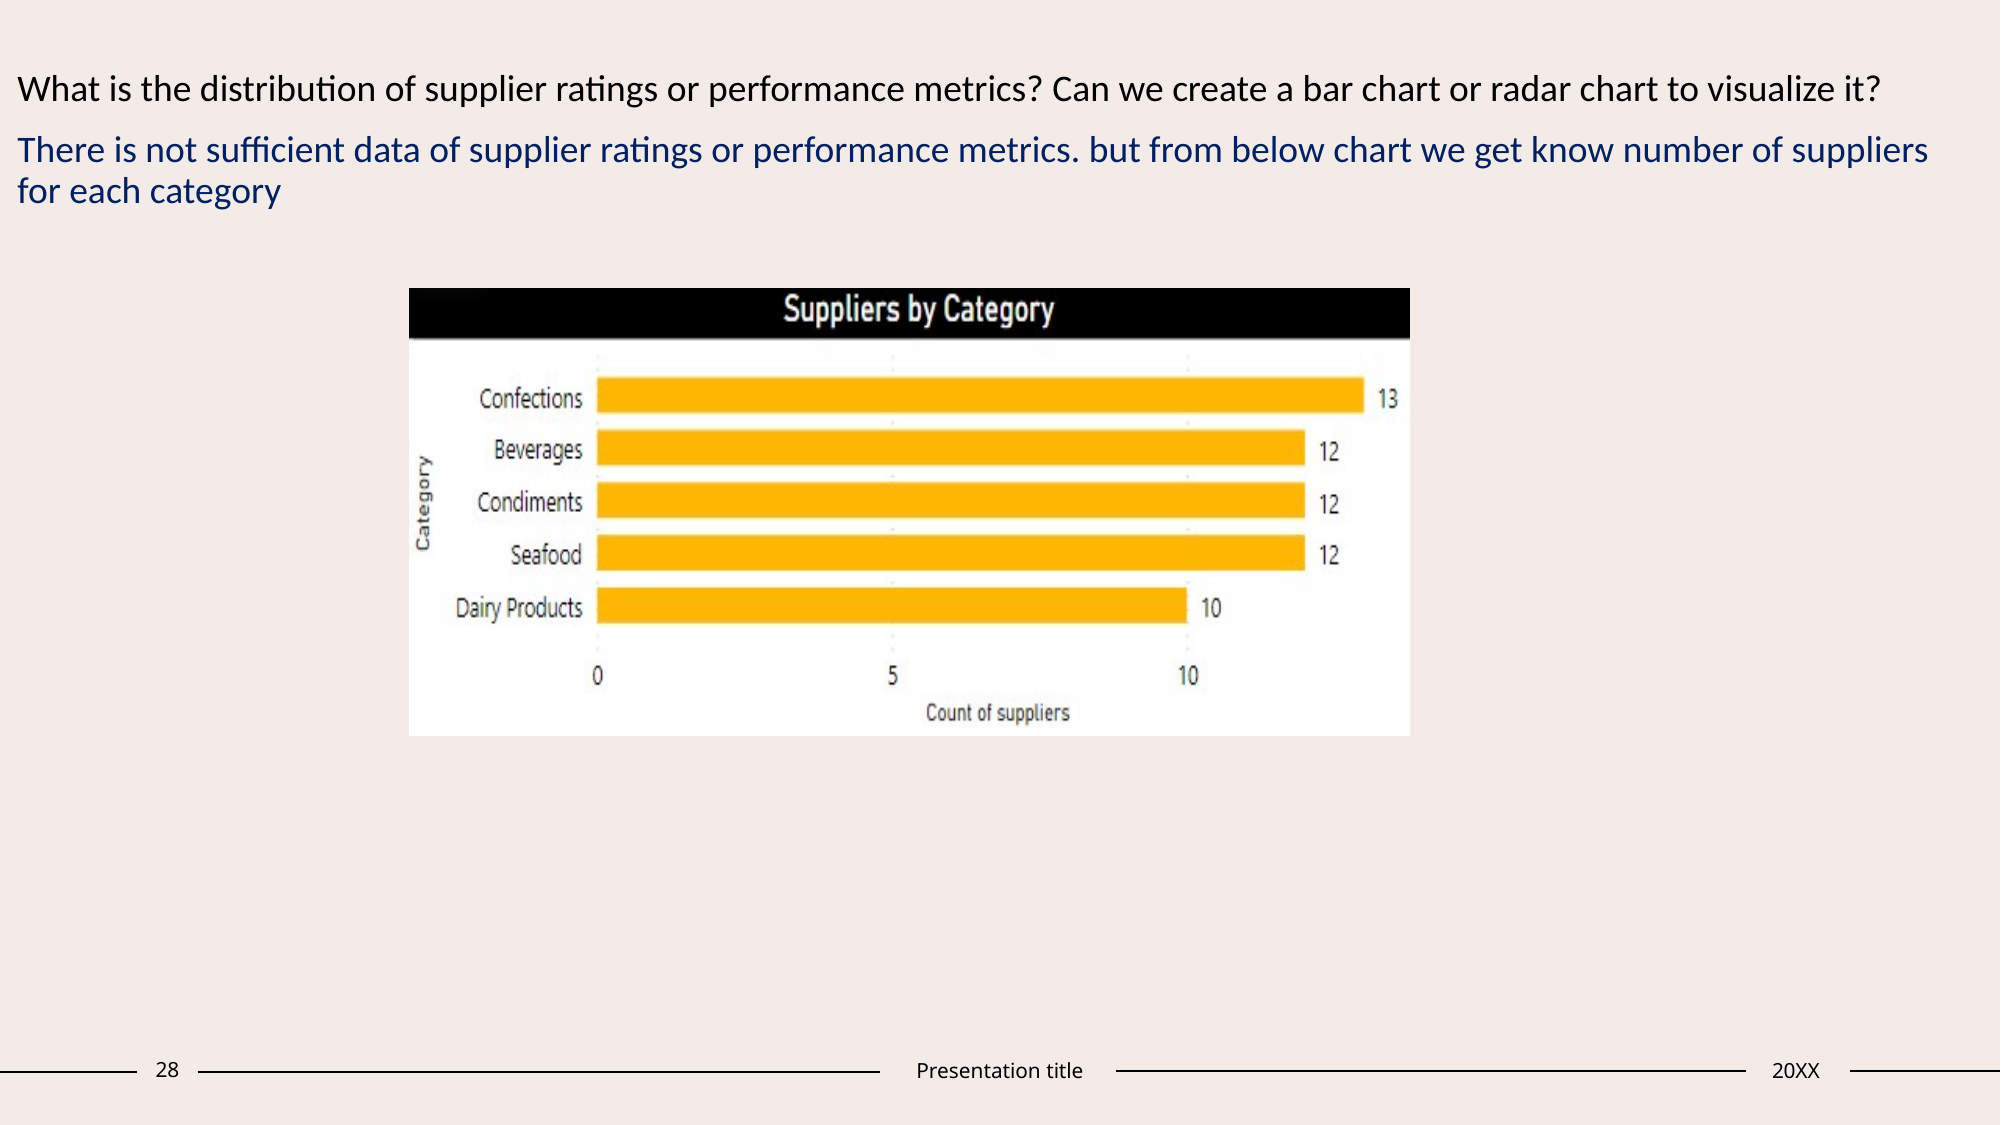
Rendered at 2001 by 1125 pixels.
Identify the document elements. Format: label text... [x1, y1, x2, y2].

list What is the distribution of supplier ratings or performance metrics? Can we create a bar chart or radar chart to visualize it? There is not sufficient data of supplier ratings or performance metrics. but from below chart we get know number of suppliers for each category [2, 61, 1998, 1050]
picture [409, 288, 1410, 736]
footer Presentation title [879, 1050, 1120, 1091]
slide_number 20XX [1743, 1050, 1849, 1091]
slide_number 28 [137, 1050, 198, 1091]
